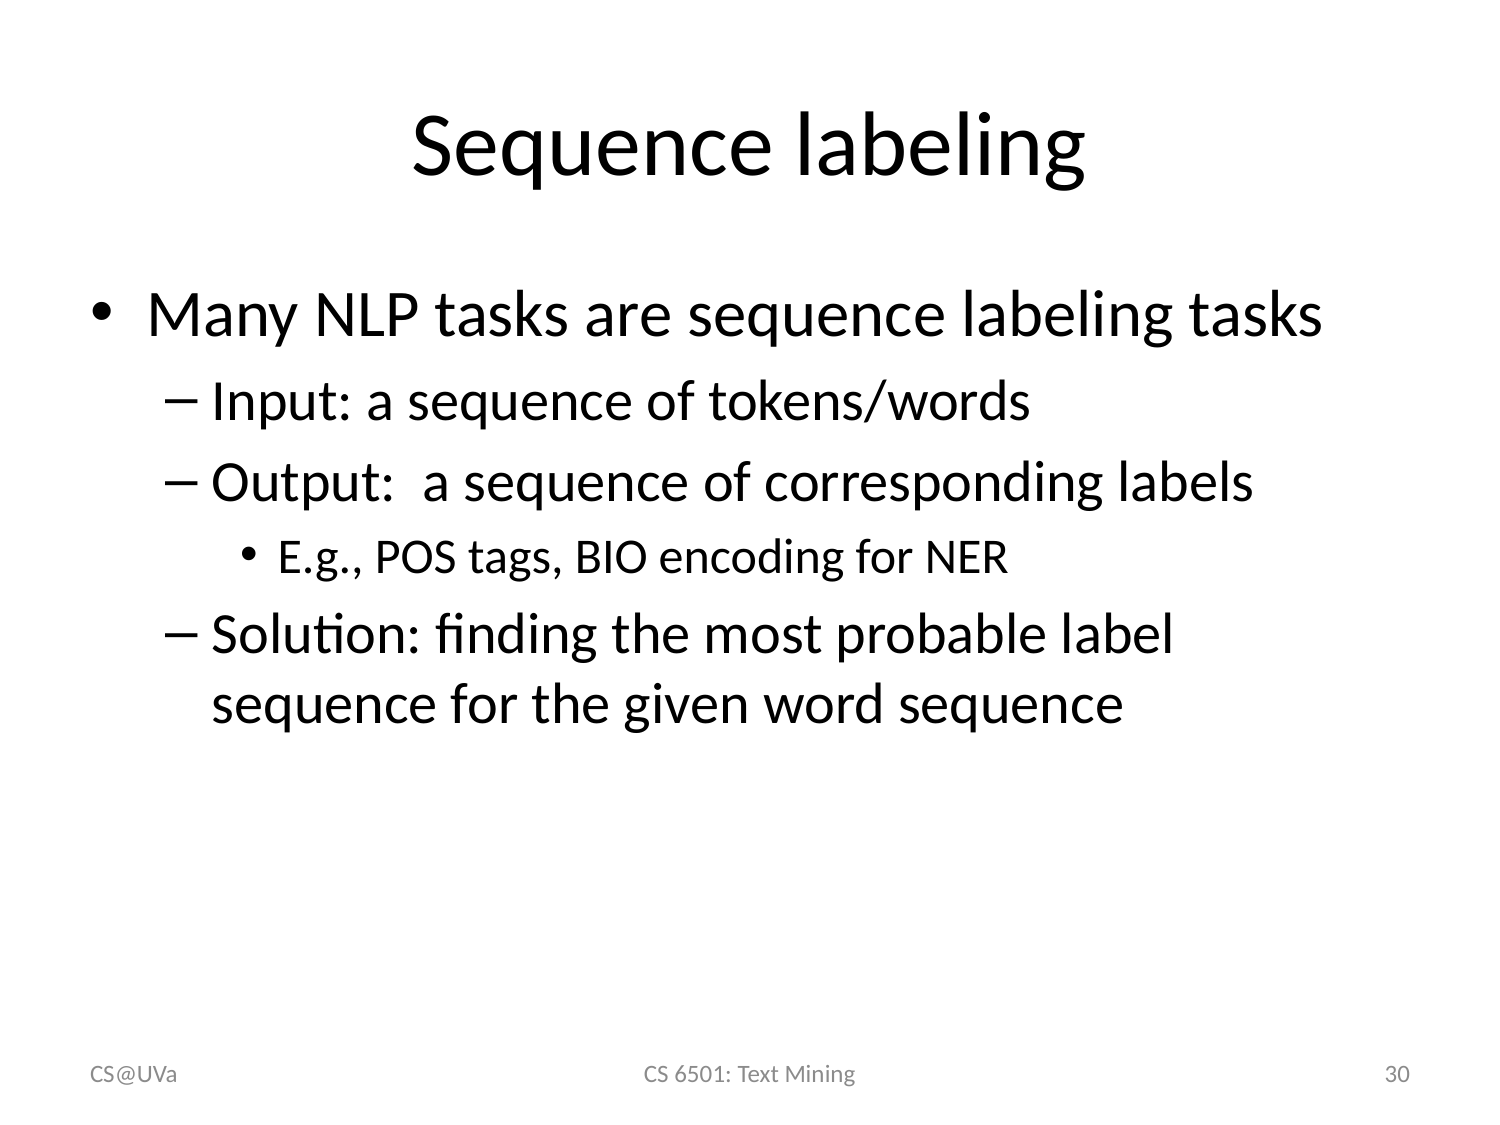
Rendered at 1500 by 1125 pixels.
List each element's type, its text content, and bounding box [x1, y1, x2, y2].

slide_number 30 [1074, 1042, 1425, 1103]
slide_number CS@UVa [75, 1042, 425, 1103]
footer CS 6501: Text Mining [512, 1042, 988, 1103]
title Sequence labeling [75, 45, 1425, 233]
